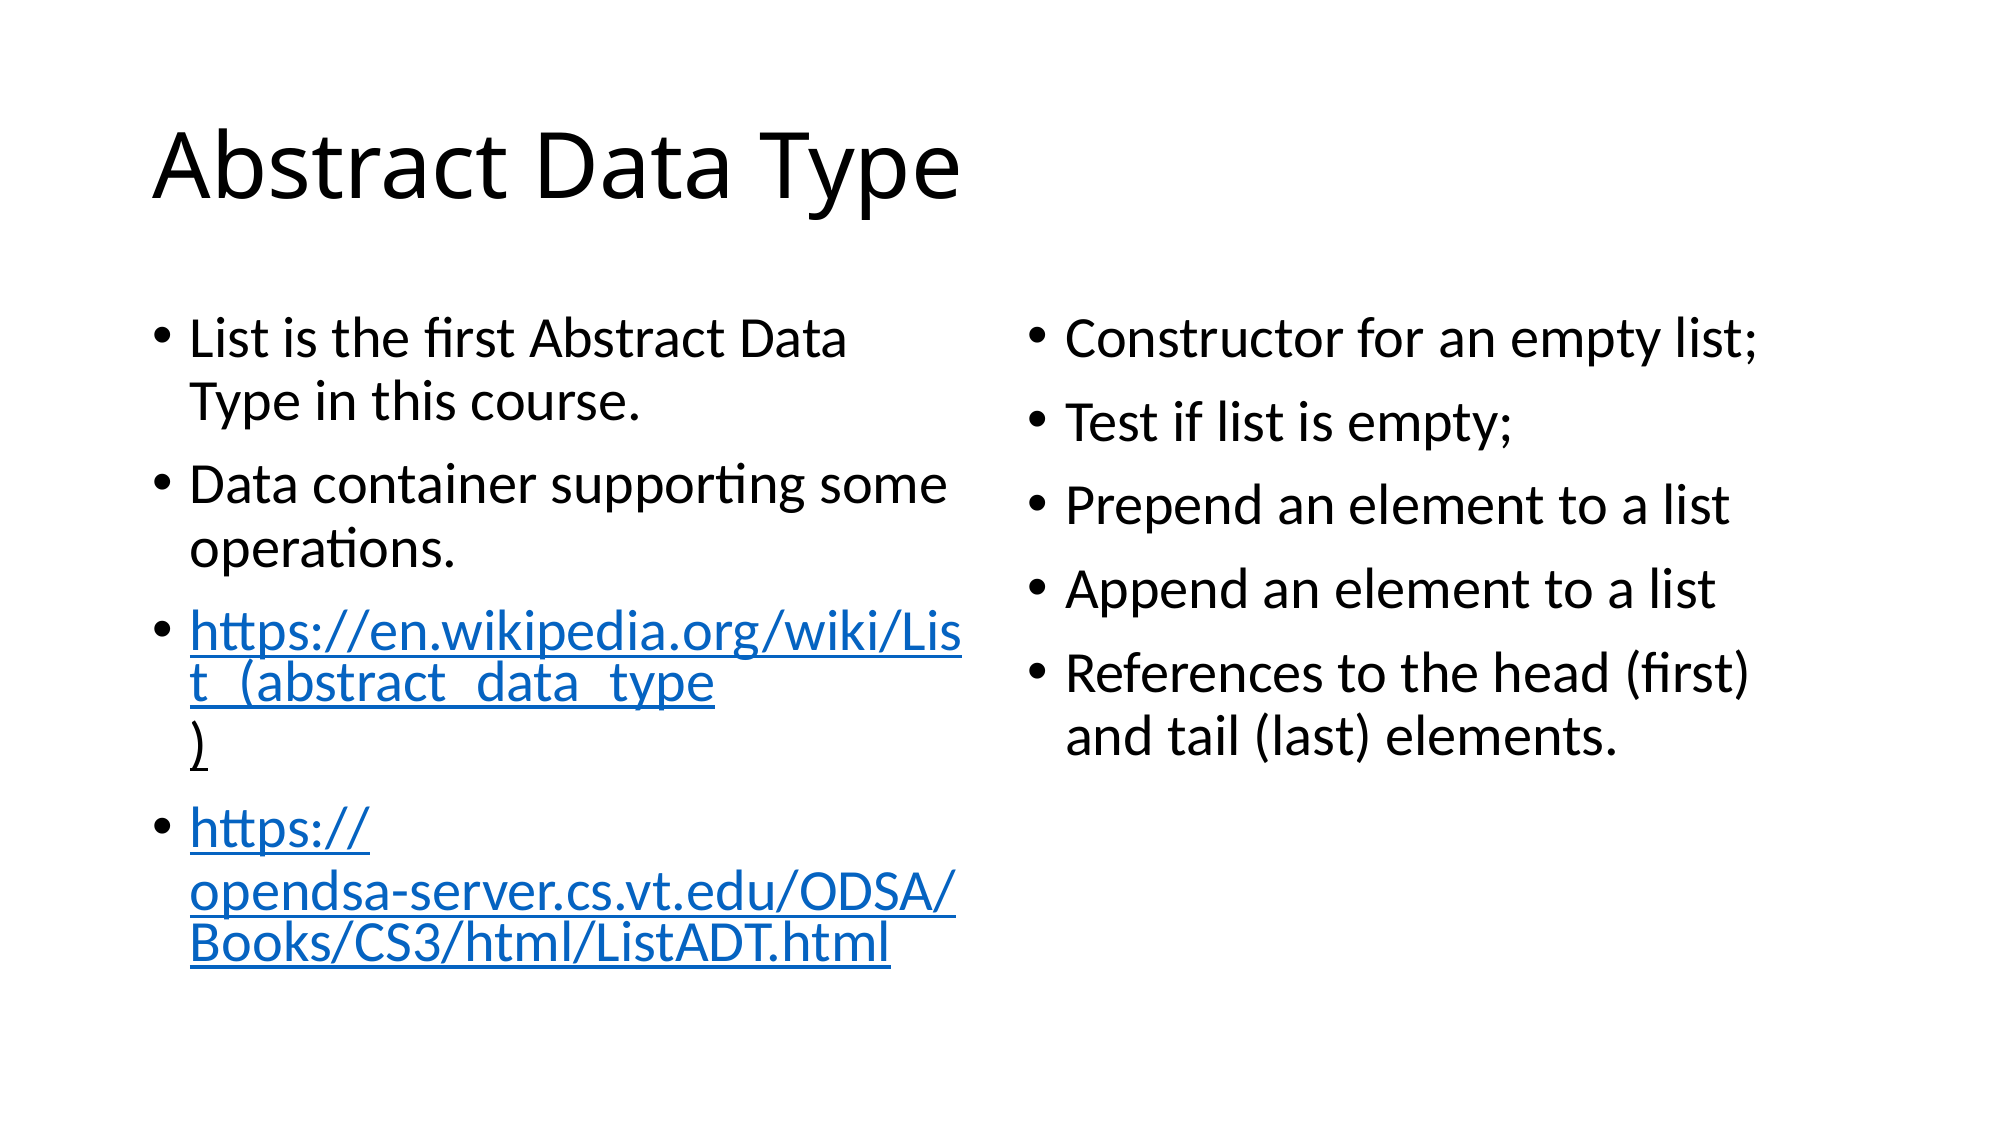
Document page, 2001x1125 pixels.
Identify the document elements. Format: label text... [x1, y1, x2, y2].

list Constructor for an empty list; Test if list is empty; Prepend an element to a list Append an element to a list References to the head (first) and tail (last) elements. [1012, 299, 1863, 1014]
list List is the first Abstract Data Type in this course. Data container supporting some operations. https://en.wikipedia.org/wiki/List_(abstract_data_type) https://opendsa-server.cs.vt.edu/ODSA/Books/CS3/html/ListADT.html [137, 299, 988, 1014]
title Abstract Data Type [137, 59, 1863, 278]
